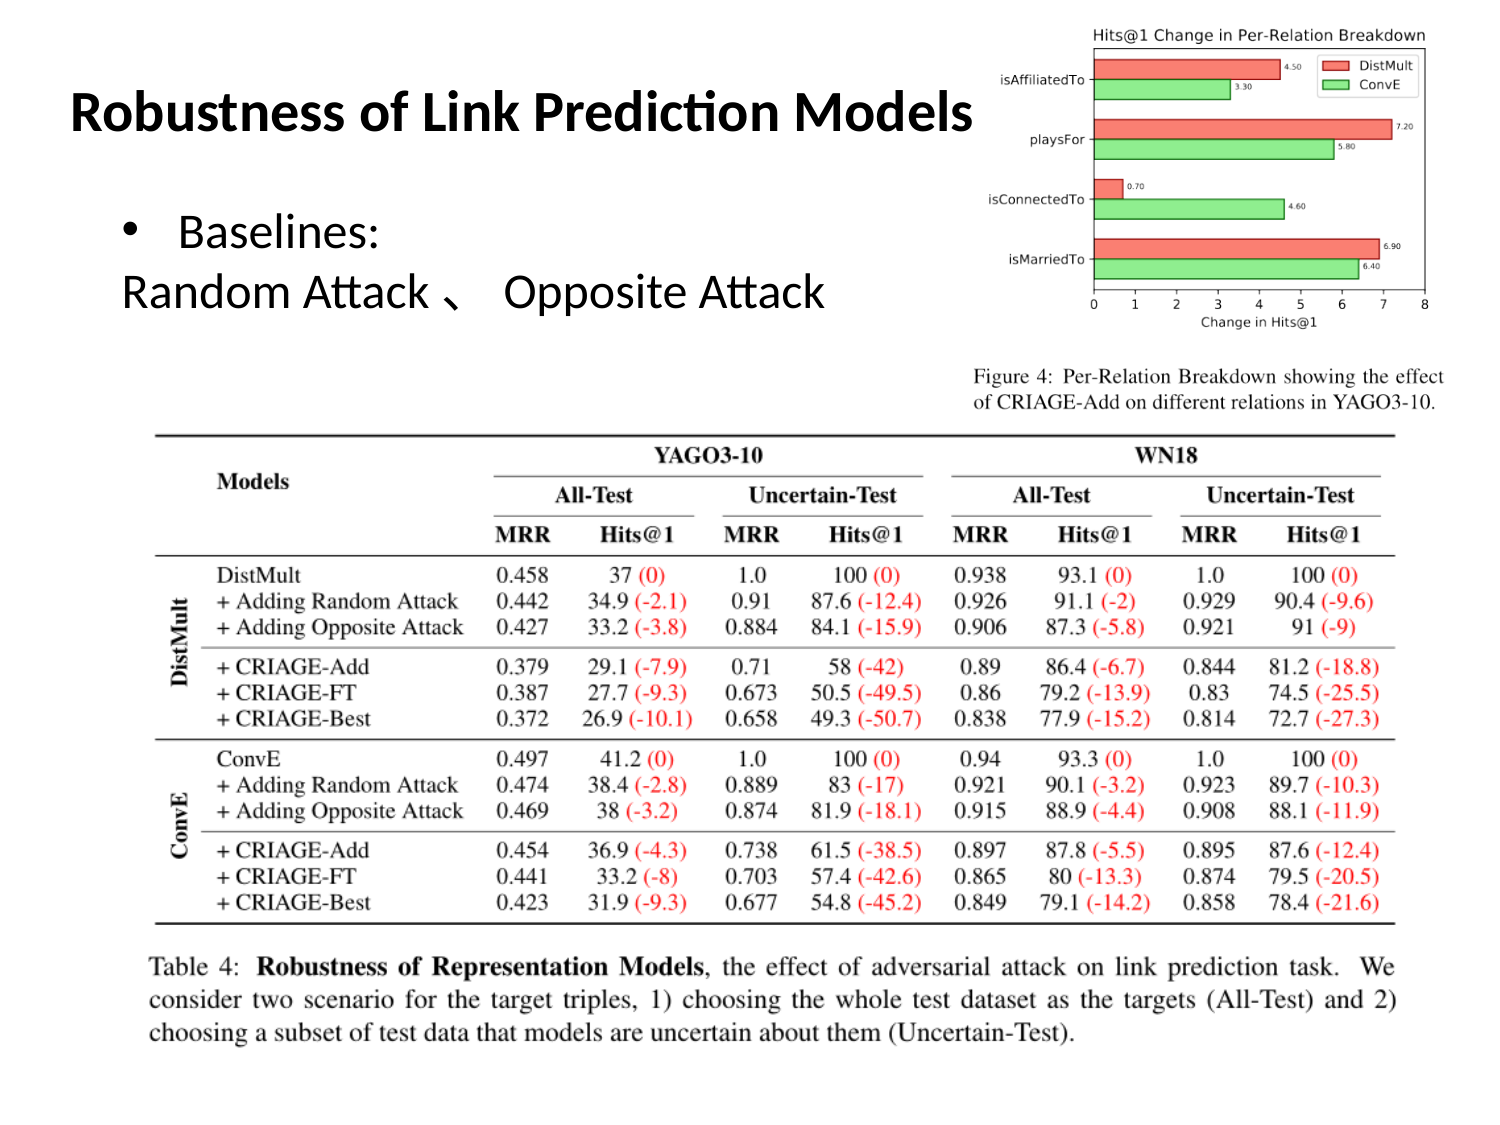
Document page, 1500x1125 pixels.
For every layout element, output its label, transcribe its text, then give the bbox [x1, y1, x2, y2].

picture [118, 18, 1456, 1053]
text_box Robustness of Link Prediction Models [56, 65, 954, 151]
text_box Baselines: Random Attack、Opposite Attack [106, 190, 954, 326]
